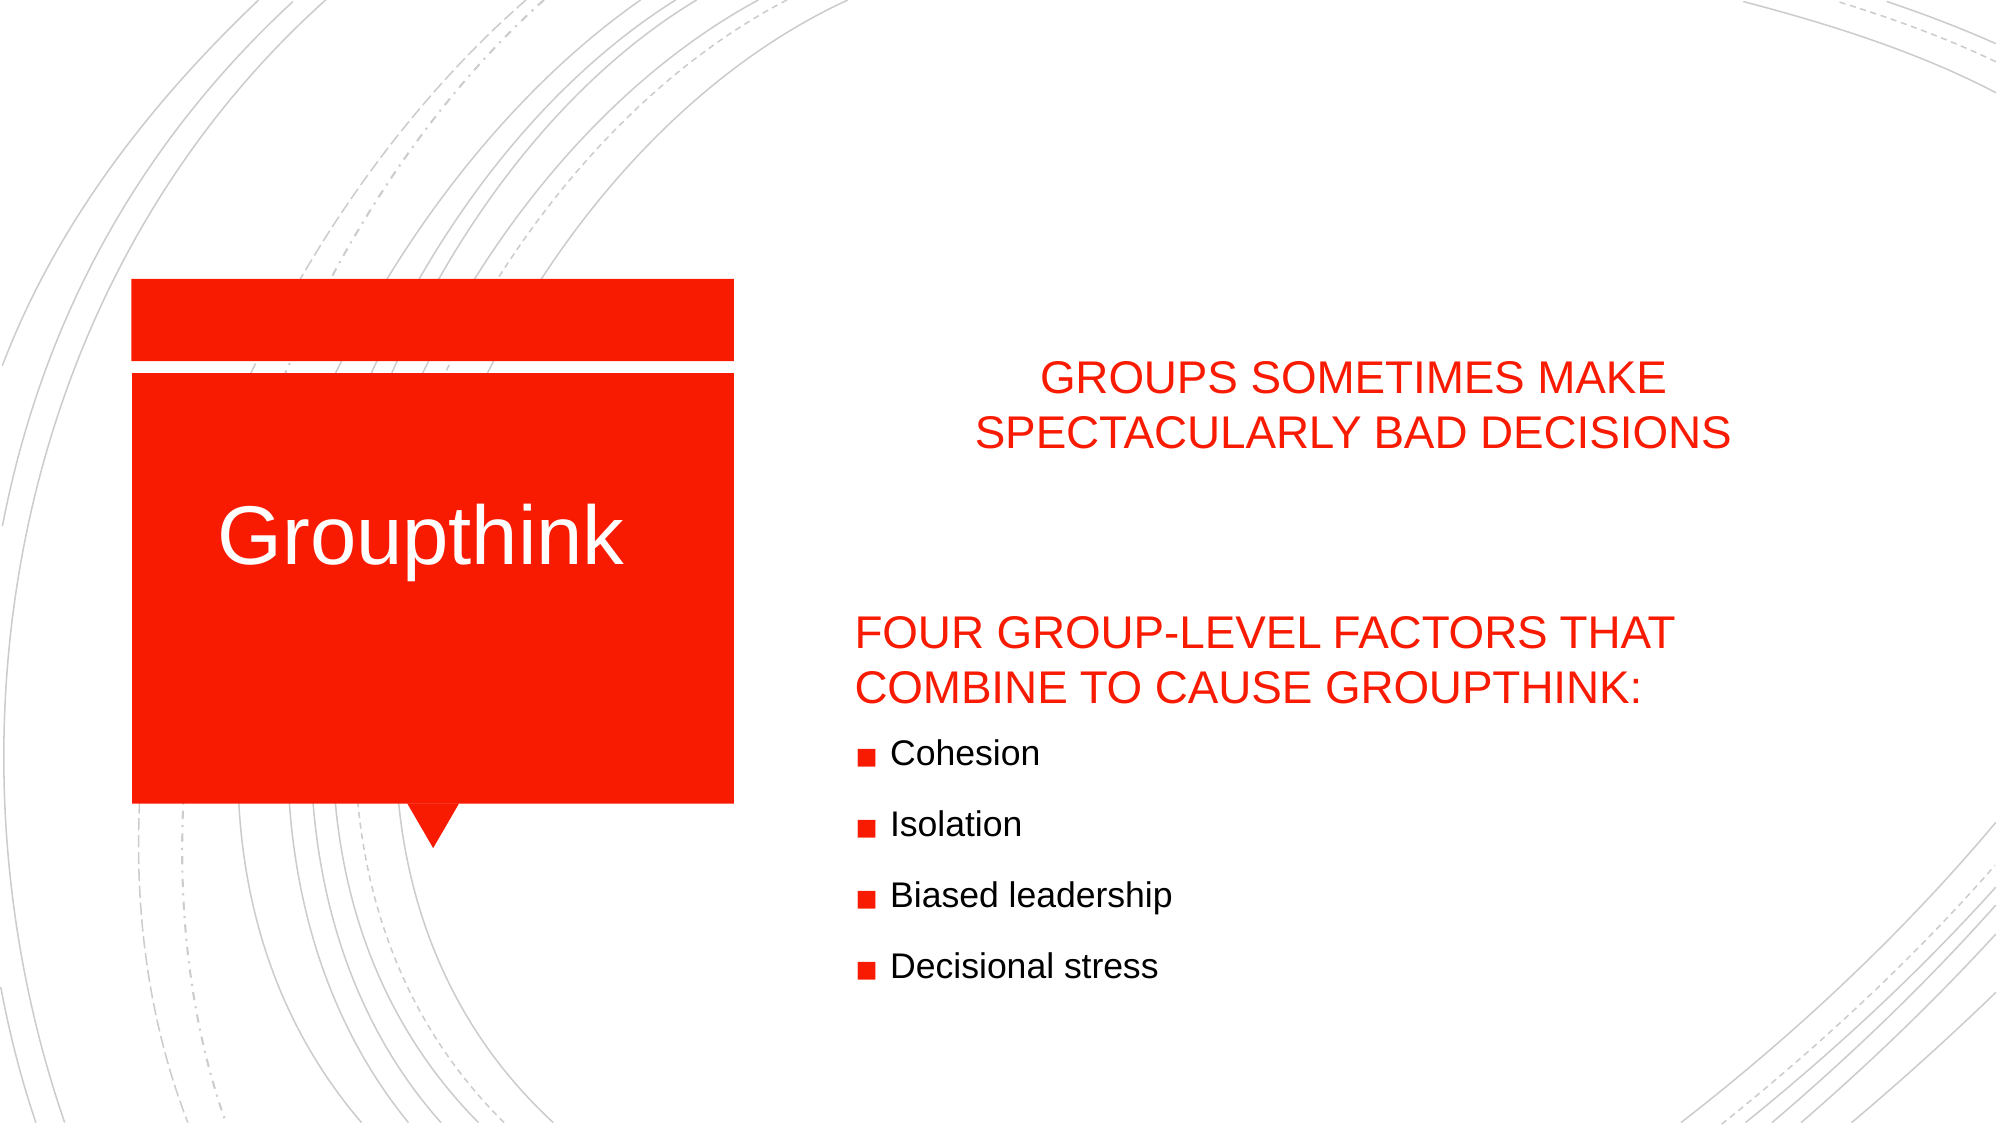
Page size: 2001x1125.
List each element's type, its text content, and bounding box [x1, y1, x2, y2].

title Groupthink [145, 387, 721, 792]
list FOUR GROUP-LEVEL FACTORS THAT COMBINE TO CAUSE GROUPTHINK: [839, 601, 1868, 713]
list GROUPS SOMETIMES MAKE SPECTACULARLY BAD DECISIONS [839, 247, 1868, 481]
list Cohesion Isolation Biased leadership Decisional stress [839, 713, 1868, 994]
